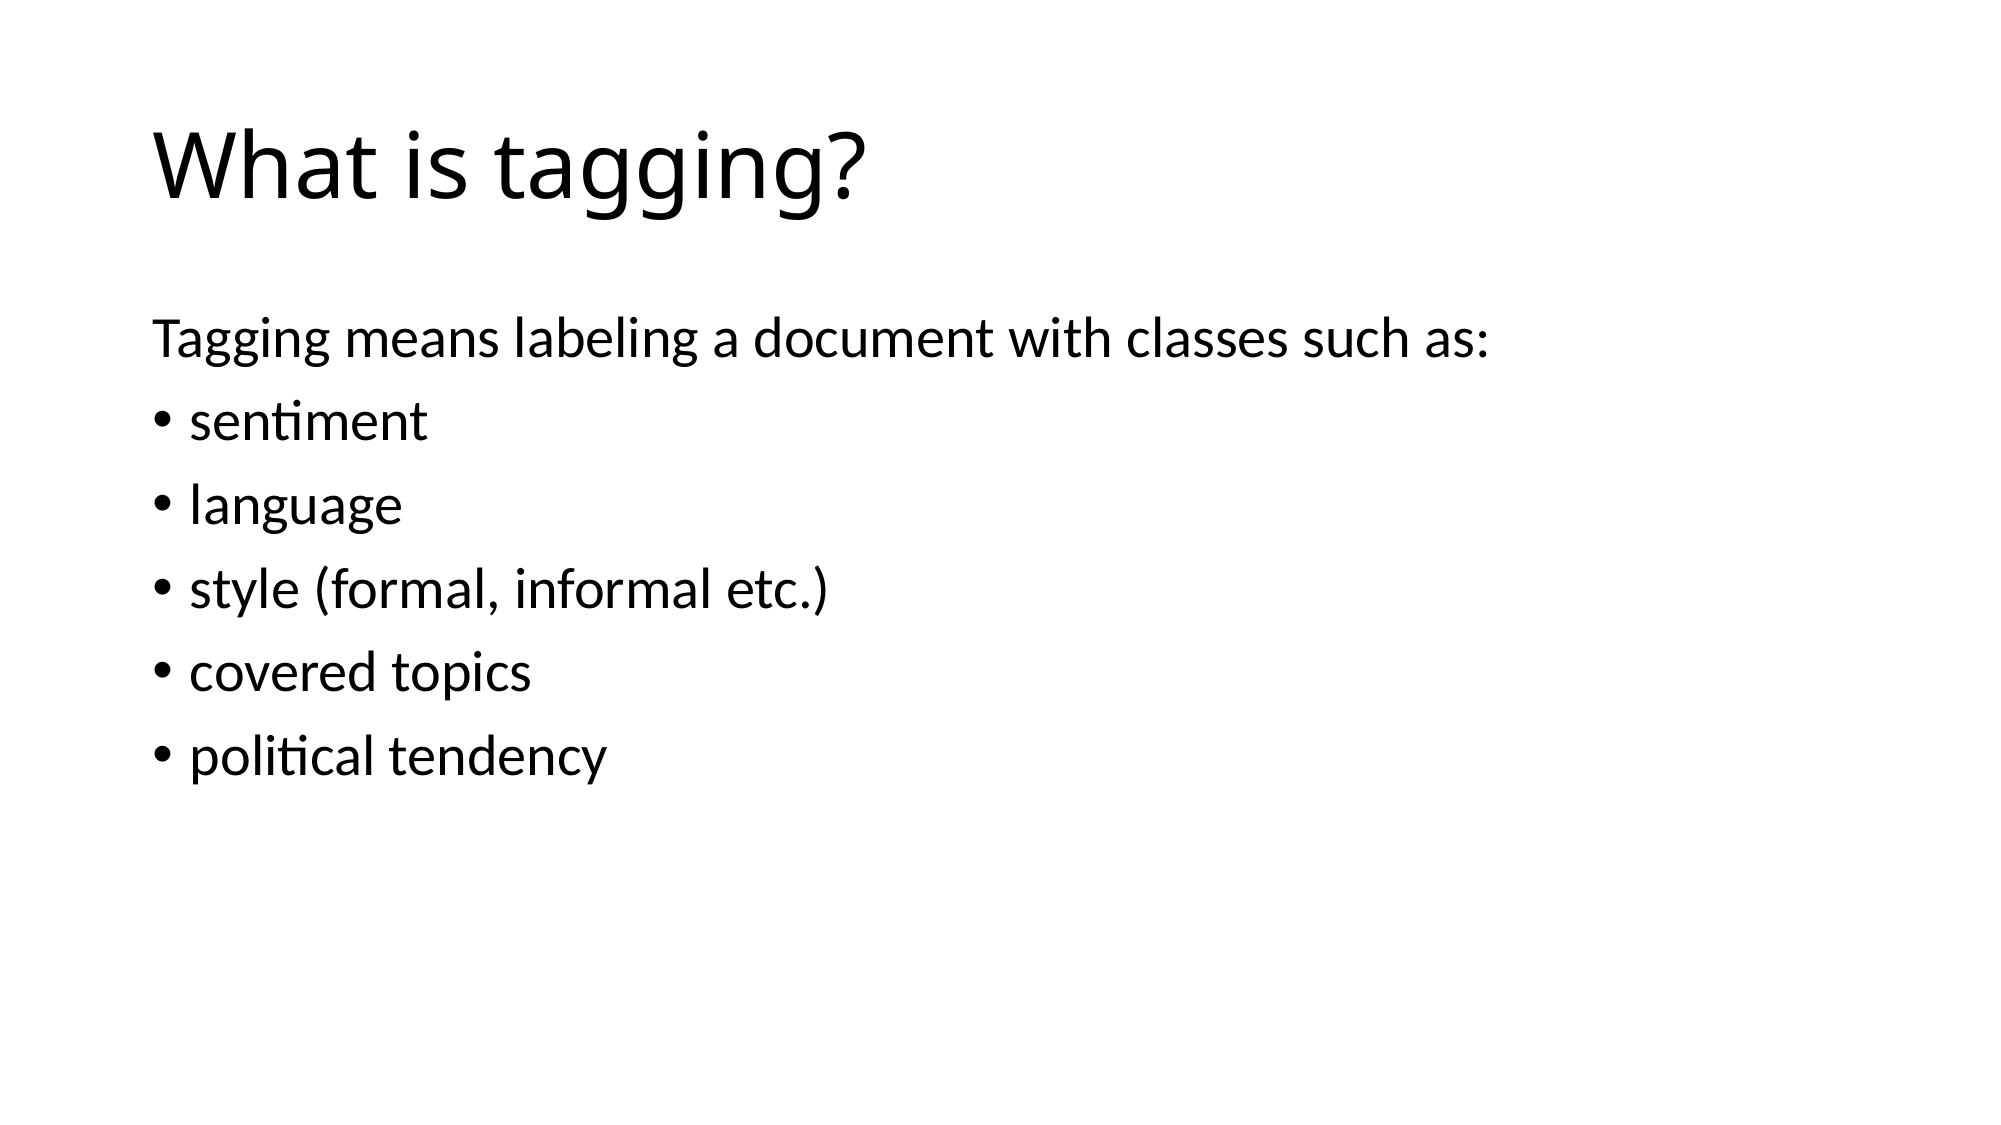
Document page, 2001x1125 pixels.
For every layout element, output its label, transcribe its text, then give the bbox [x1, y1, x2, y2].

list Tagging means labeling a document with classes such as: sentiment language style (formal, informal etc.) covered topics political tendency [137, 299, 1863, 1014]
title What is tagging? [137, 59, 1863, 278]
